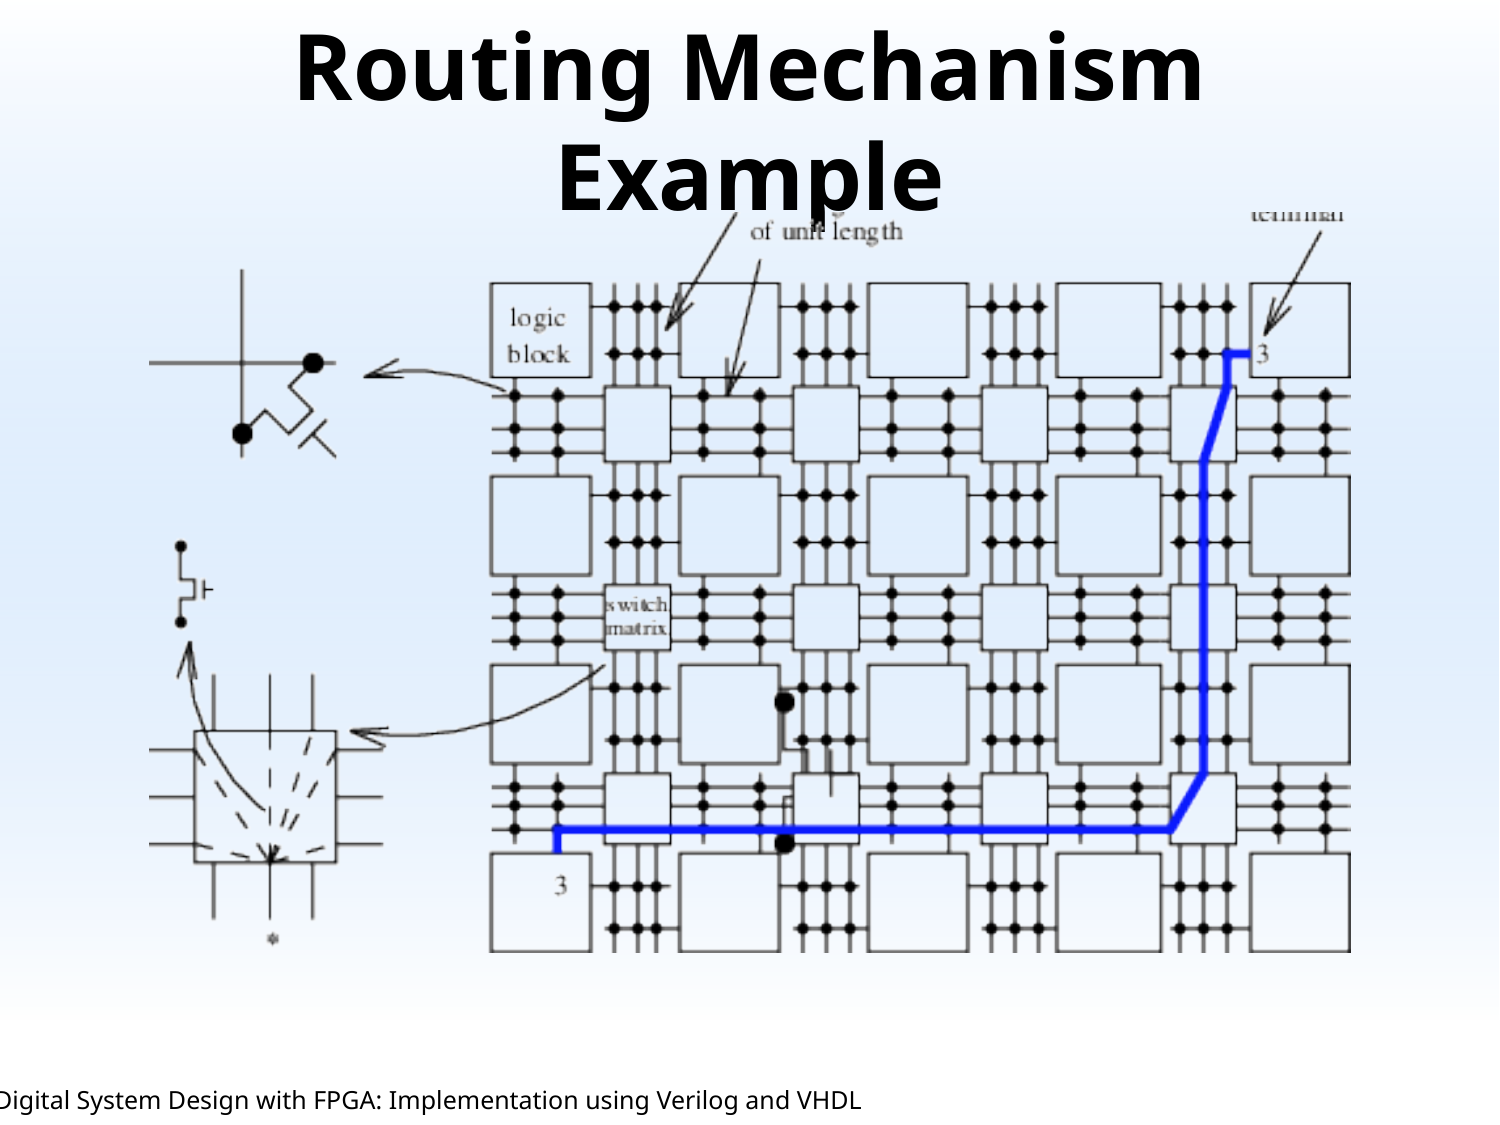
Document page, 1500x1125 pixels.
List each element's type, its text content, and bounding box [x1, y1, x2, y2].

picture [149, 211, 1351, 954]
title Routing Mechanism Example [75, 24, 1425, 213]
